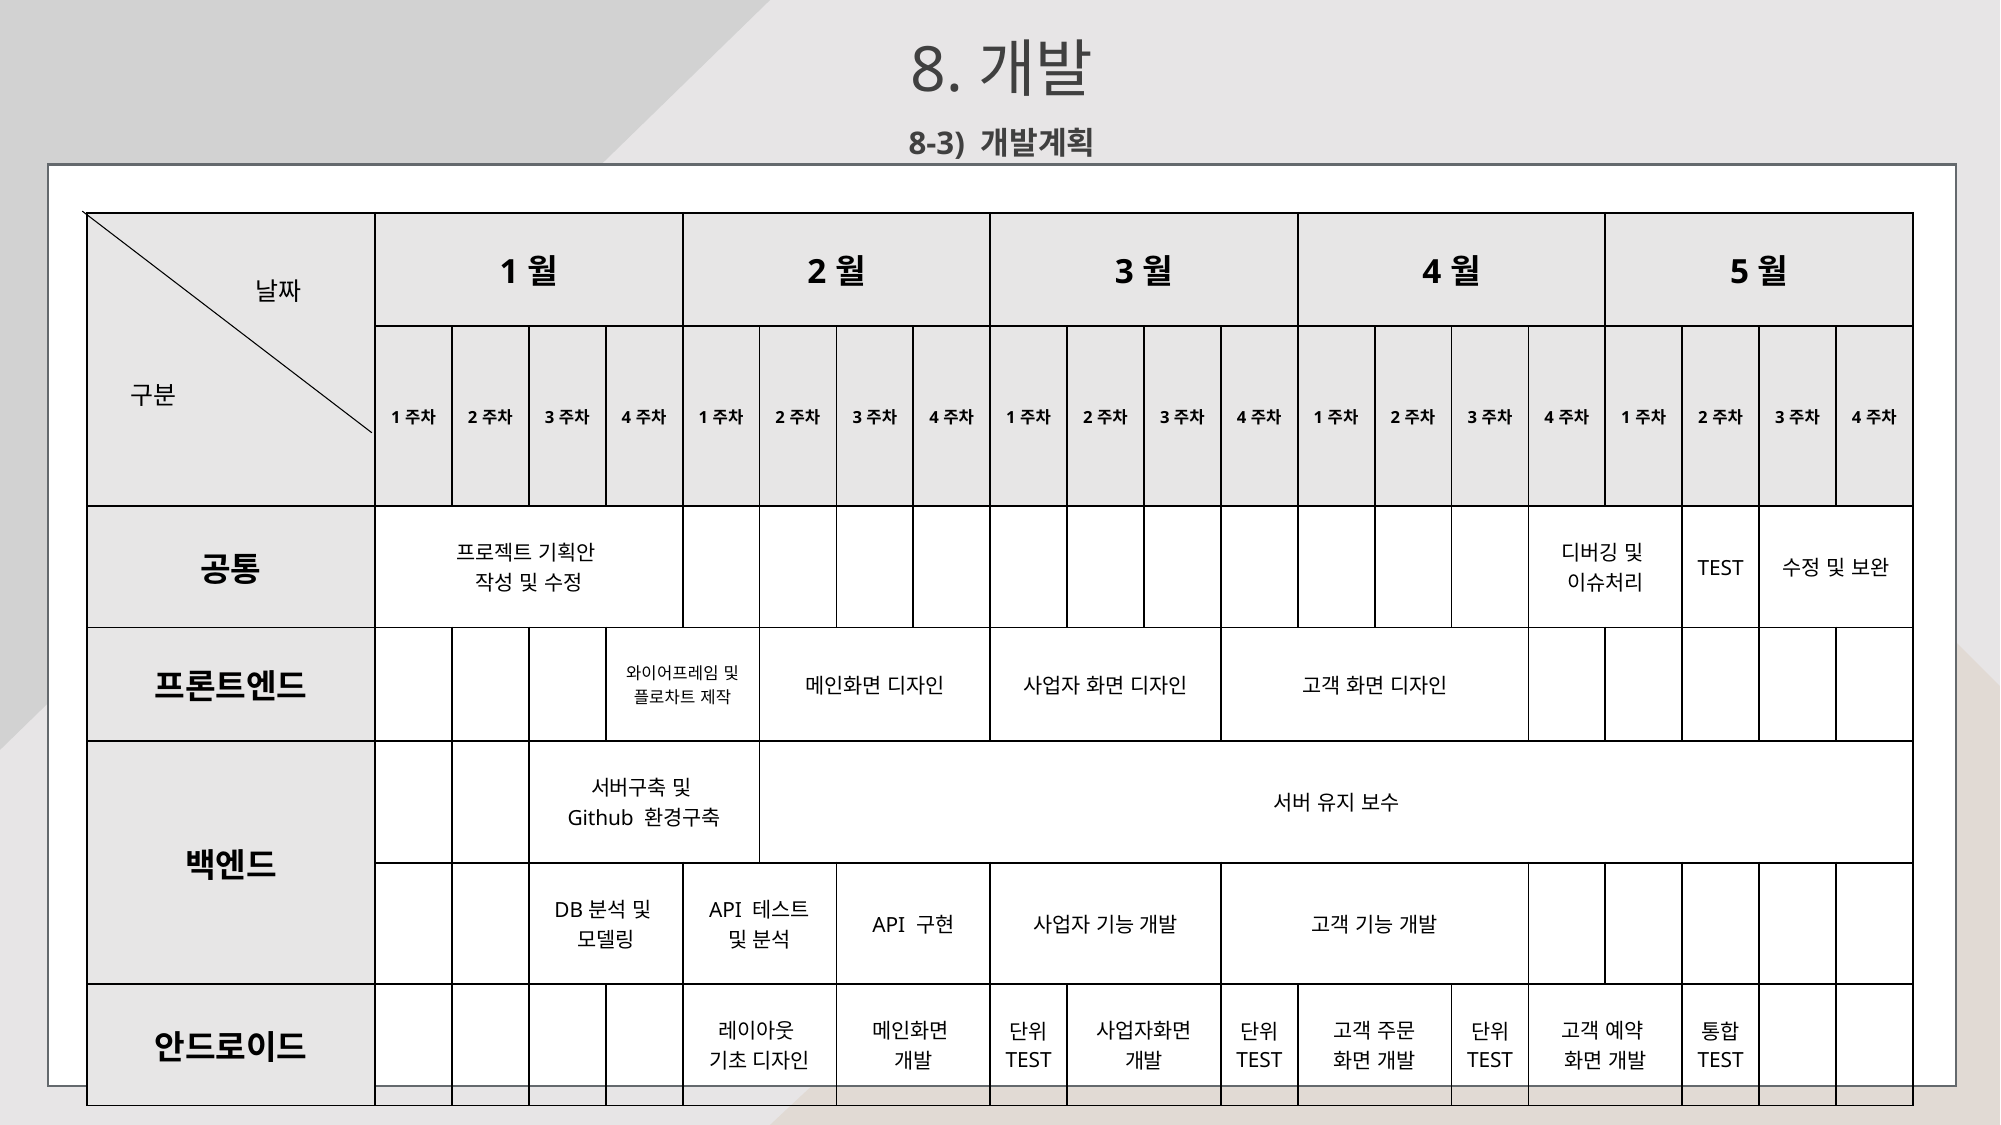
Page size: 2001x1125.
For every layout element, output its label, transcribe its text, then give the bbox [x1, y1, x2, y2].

table_cell 사업자 기능 개발 [991, 864, 1220, 983]
table_cell 3주차 [1760, 327, 1835, 505]
table_cell 와이어프레임 및 플로차트 제작 [607, 628, 759, 740]
table_cell 공통 [88, 507, 374, 627]
table_cell 안드로이드 [88, 985, 374, 1105]
table_cell 통합 TEST [1683, 985, 1758, 1105]
table_cell 단위 TEST [991, 985, 1066, 1105]
table_cell [1760, 628, 1835, 740]
table_cell 프론트엔드 [88, 628, 374, 740]
table_cell [1068, 507, 1143, 627]
table_cell [376, 628, 451, 740]
table_cell [837, 507, 912, 627]
text_box [47, 163, 1957, 1087]
table_cell [1837, 985, 1912, 1105]
table_cell [453, 864, 528, 983]
table_cell 레이아웃 기초 디자인 [684, 985, 836, 1105]
table_cell 백엔드 [88, 742, 374, 983]
table_cell [1376, 507, 1451, 627]
table_header 2월 [684, 214, 989, 325]
table_header 날짜 구분 [88, 214, 374, 505]
table_cell [453, 742, 528, 862]
table_cell [1299, 507, 1374, 627]
table_cell API 테스트 및 분석 [684, 864, 836, 983]
table_cell [376, 864, 451, 983]
table_cell 사업자화면 개발 [1068, 985, 1220, 1105]
table_cell 2주차 [1683, 327, 1758, 505]
table_cell [991, 507, 1066, 627]
table_cell 4주차 [1529, 327, 1604, 505]
table_cell [1529, 628, 1604, 740]
table_cell [1606, 864, 1681, 983]
table_cell [530, 985, 605, 1105]
table_cell 4주차 [914, 327, 989, 505]
table_cell 단위 TEST [1452, 985, 1528, 1105]
table_cell 단위 TEST [1222, 985, 1297, 1105]
table_cell 2주차 [1376, 327, 1451, 505]
table_cell [1760, 864, 1835, 983]
table_cell 디버깅 및 이슈처리 [1529, 507, 1681, 627]
table_cell [1145, 507, 1220, 627]
table_cell [760, 507, 836, 627]
table_cell 4주차 [607, 327, 682, 505]
table_cell 수정 및 보완 [1760, 507, 1912, 627]
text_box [82, 211, 372, 433]
table_cell 3주차 [530, 327, 605, 505]
table_header 4월 [1299, 214, 1604, 325]
table_cell [1837, 864, 1912, 983]
table_cell 2주차 [760, 327, 836, 505]
table_cell 3주차 [1145, 327, 1220, 505]
table_cell 프로젝트 기획안 작성 및 수정 [376, 507, 682, 627]
table_cell [1222, 507, 1297, 627]
text_box [768, 641, 2000, 1125]
table_cell 1주차 [376, 327, 451, 505]
table_cell 1주차 [991, 327, 1066, 505]
table_cell 1주차 [1606, 327, 1681, 505]
table_cell 메인화면 개발 [837, 985, 989, 1105]
table_cell 4주차 [1222, 327, 1297, 505]
table_cell TEST [1683, 507, 1758, 627]
table_cell 2주차 [1068, 327, 1143, 505]
table_cell API 구현 [837, 864, 989, 983]
text_box 8.개발 8-3) 개발계획 [502, 0, 1503, 168]
table_cell 고객 기능 개발 [1222, 864, 1528, 983]
table_cell [684, 507, 759, 627]
table_cell [376, 742, 451, 862]
table_cell 1주차 [684, 327, 759, 505]
table_cell 서버구축 및 Github 환경구축 [530, 742, 759, 862]
table_cell 사업자 화면 디자인 [991, 628, 1220, 740]
table_cell 메인화면 디자인 [760, 628, 989, 740]
table_cell 1주차 [1299, 327, 1374, 505]
table_cell 3주차 [1452, 327, 1528, 505]
text_box [0, 0, 502, 752]
table_cell [1683, 628, 1758, 740]
table_cell [530, 628, 605, 740]
table_cell 고객 주문 화면 개발 [1299, 985, 1451, 1105]
table_cell 서버 유지 보수 [760, 742, 1912, 862]
table_cell [453, 985, 528, 1105]
table_header 1월 [376, 214, 682, 325]
table_cell [1606, 628, 1681, 740]
table_cell [607, 985, 682, 1105]
table_cell 4주차 [1837, 327, 1912, 505]
table_cell [376, 985, 451, 1105]
table_header 5월 [1606, 214, 1912, 325]
table_cell 3주차 [837, 327, 912, 505]
table_cell 2주차 [453, 327, 528, 505]
table_header 3월 [991, 214, 1297, 325]
table_cell [1760, 985, 1835, 1105]
table_cell [1452, 507, 1528, 627]
table_cell [914, 507, 989, 627]
table_cell [1683, 864, 1758, 983]
table_cell 고객 예약 화면 개발 [1529, 985, 1681, 1105]
table_cell [453, 628, 528, 740]
table_cell [1837, 628, 1912, 740]
table_cell 고객 화면 디자인 [1222, 628, 1528, 740]
table_cell [1529, 864, 1604, 983]
table_cell DB분석 및 모델링 [530, 864, 682, 983]
